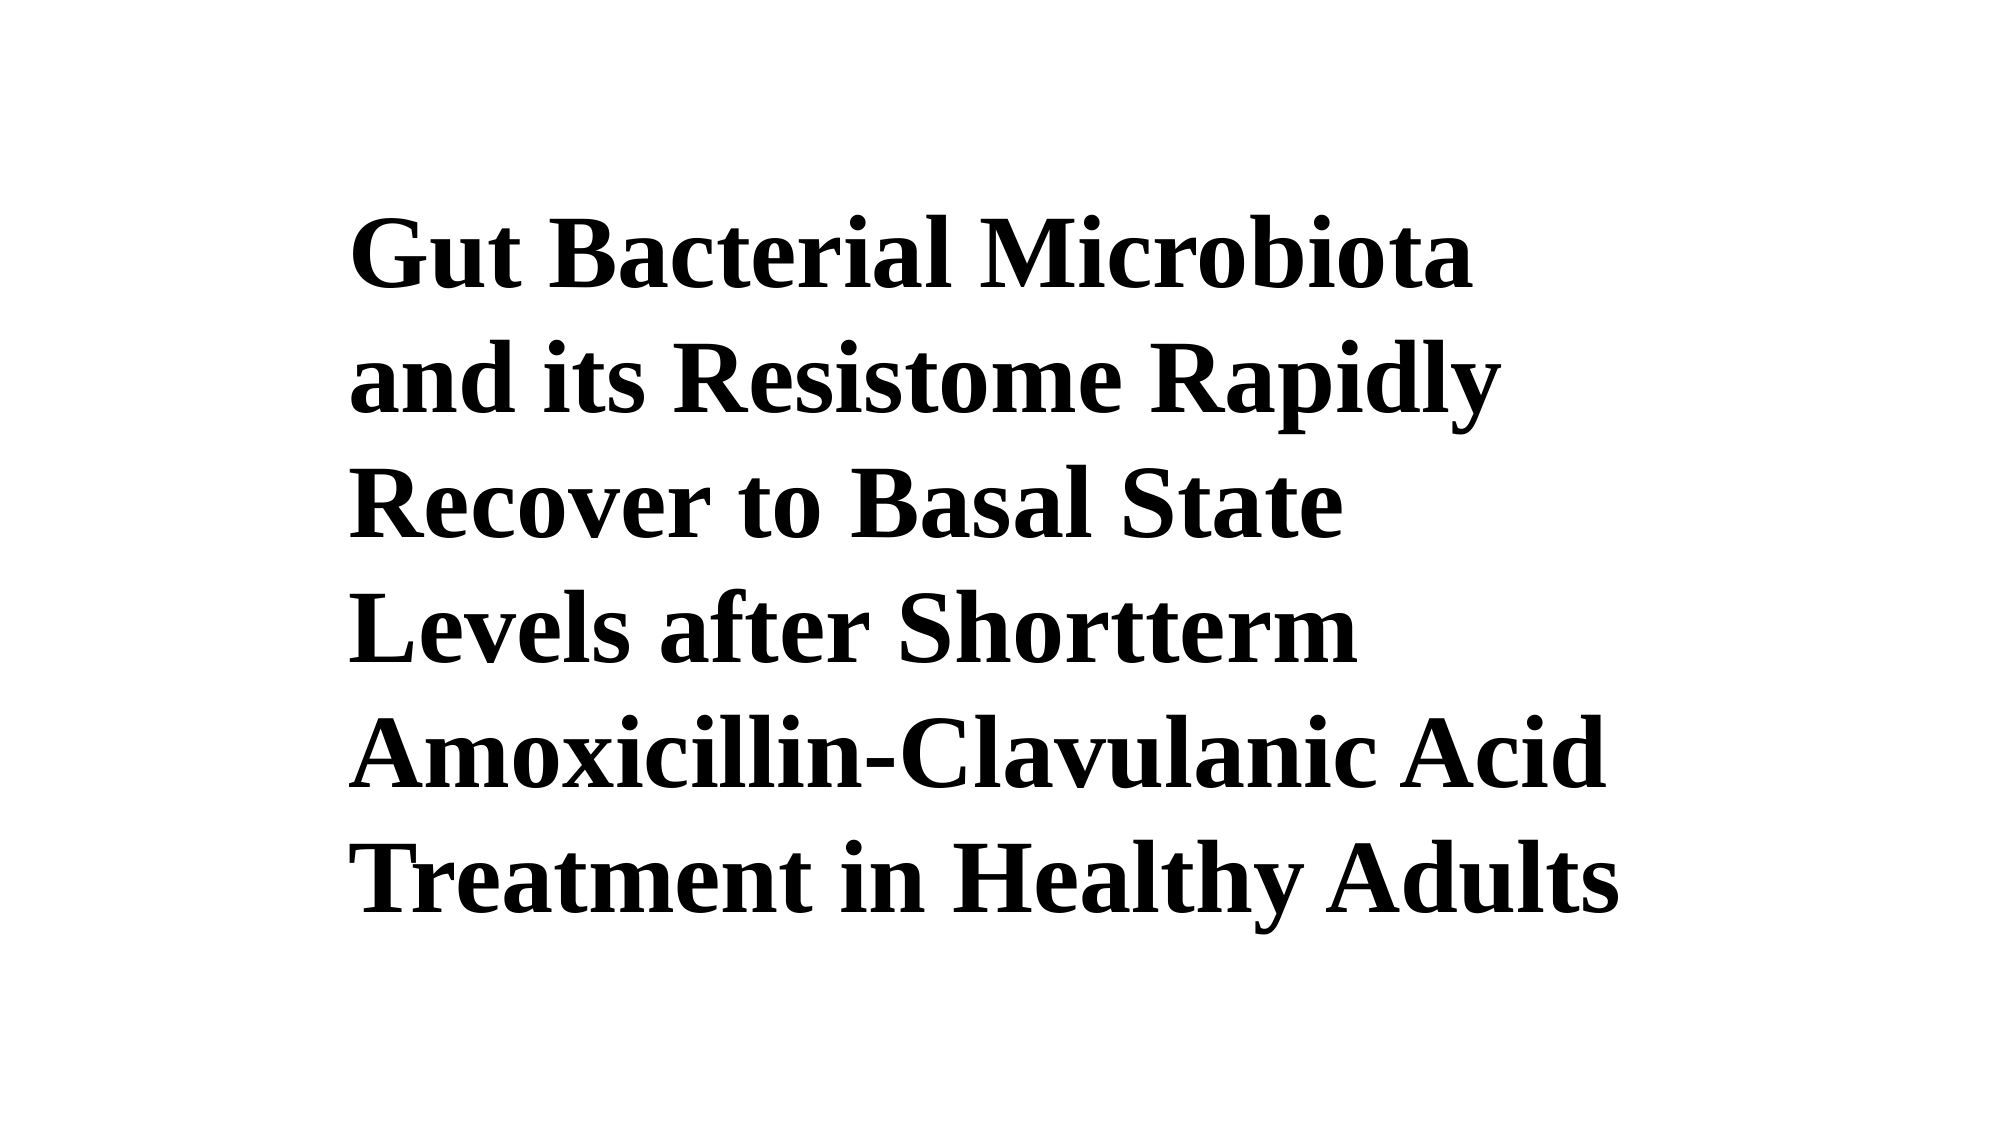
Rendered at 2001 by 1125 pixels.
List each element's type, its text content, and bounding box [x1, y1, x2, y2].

text_box Gut Bacterial Microbiota and its Resistome Rapidly Recover to Basal State Levels after Shortterm Amoxicillin-Clavulanic Acid Treatment in Healthy Adults [333, 176, 1667, 941]
